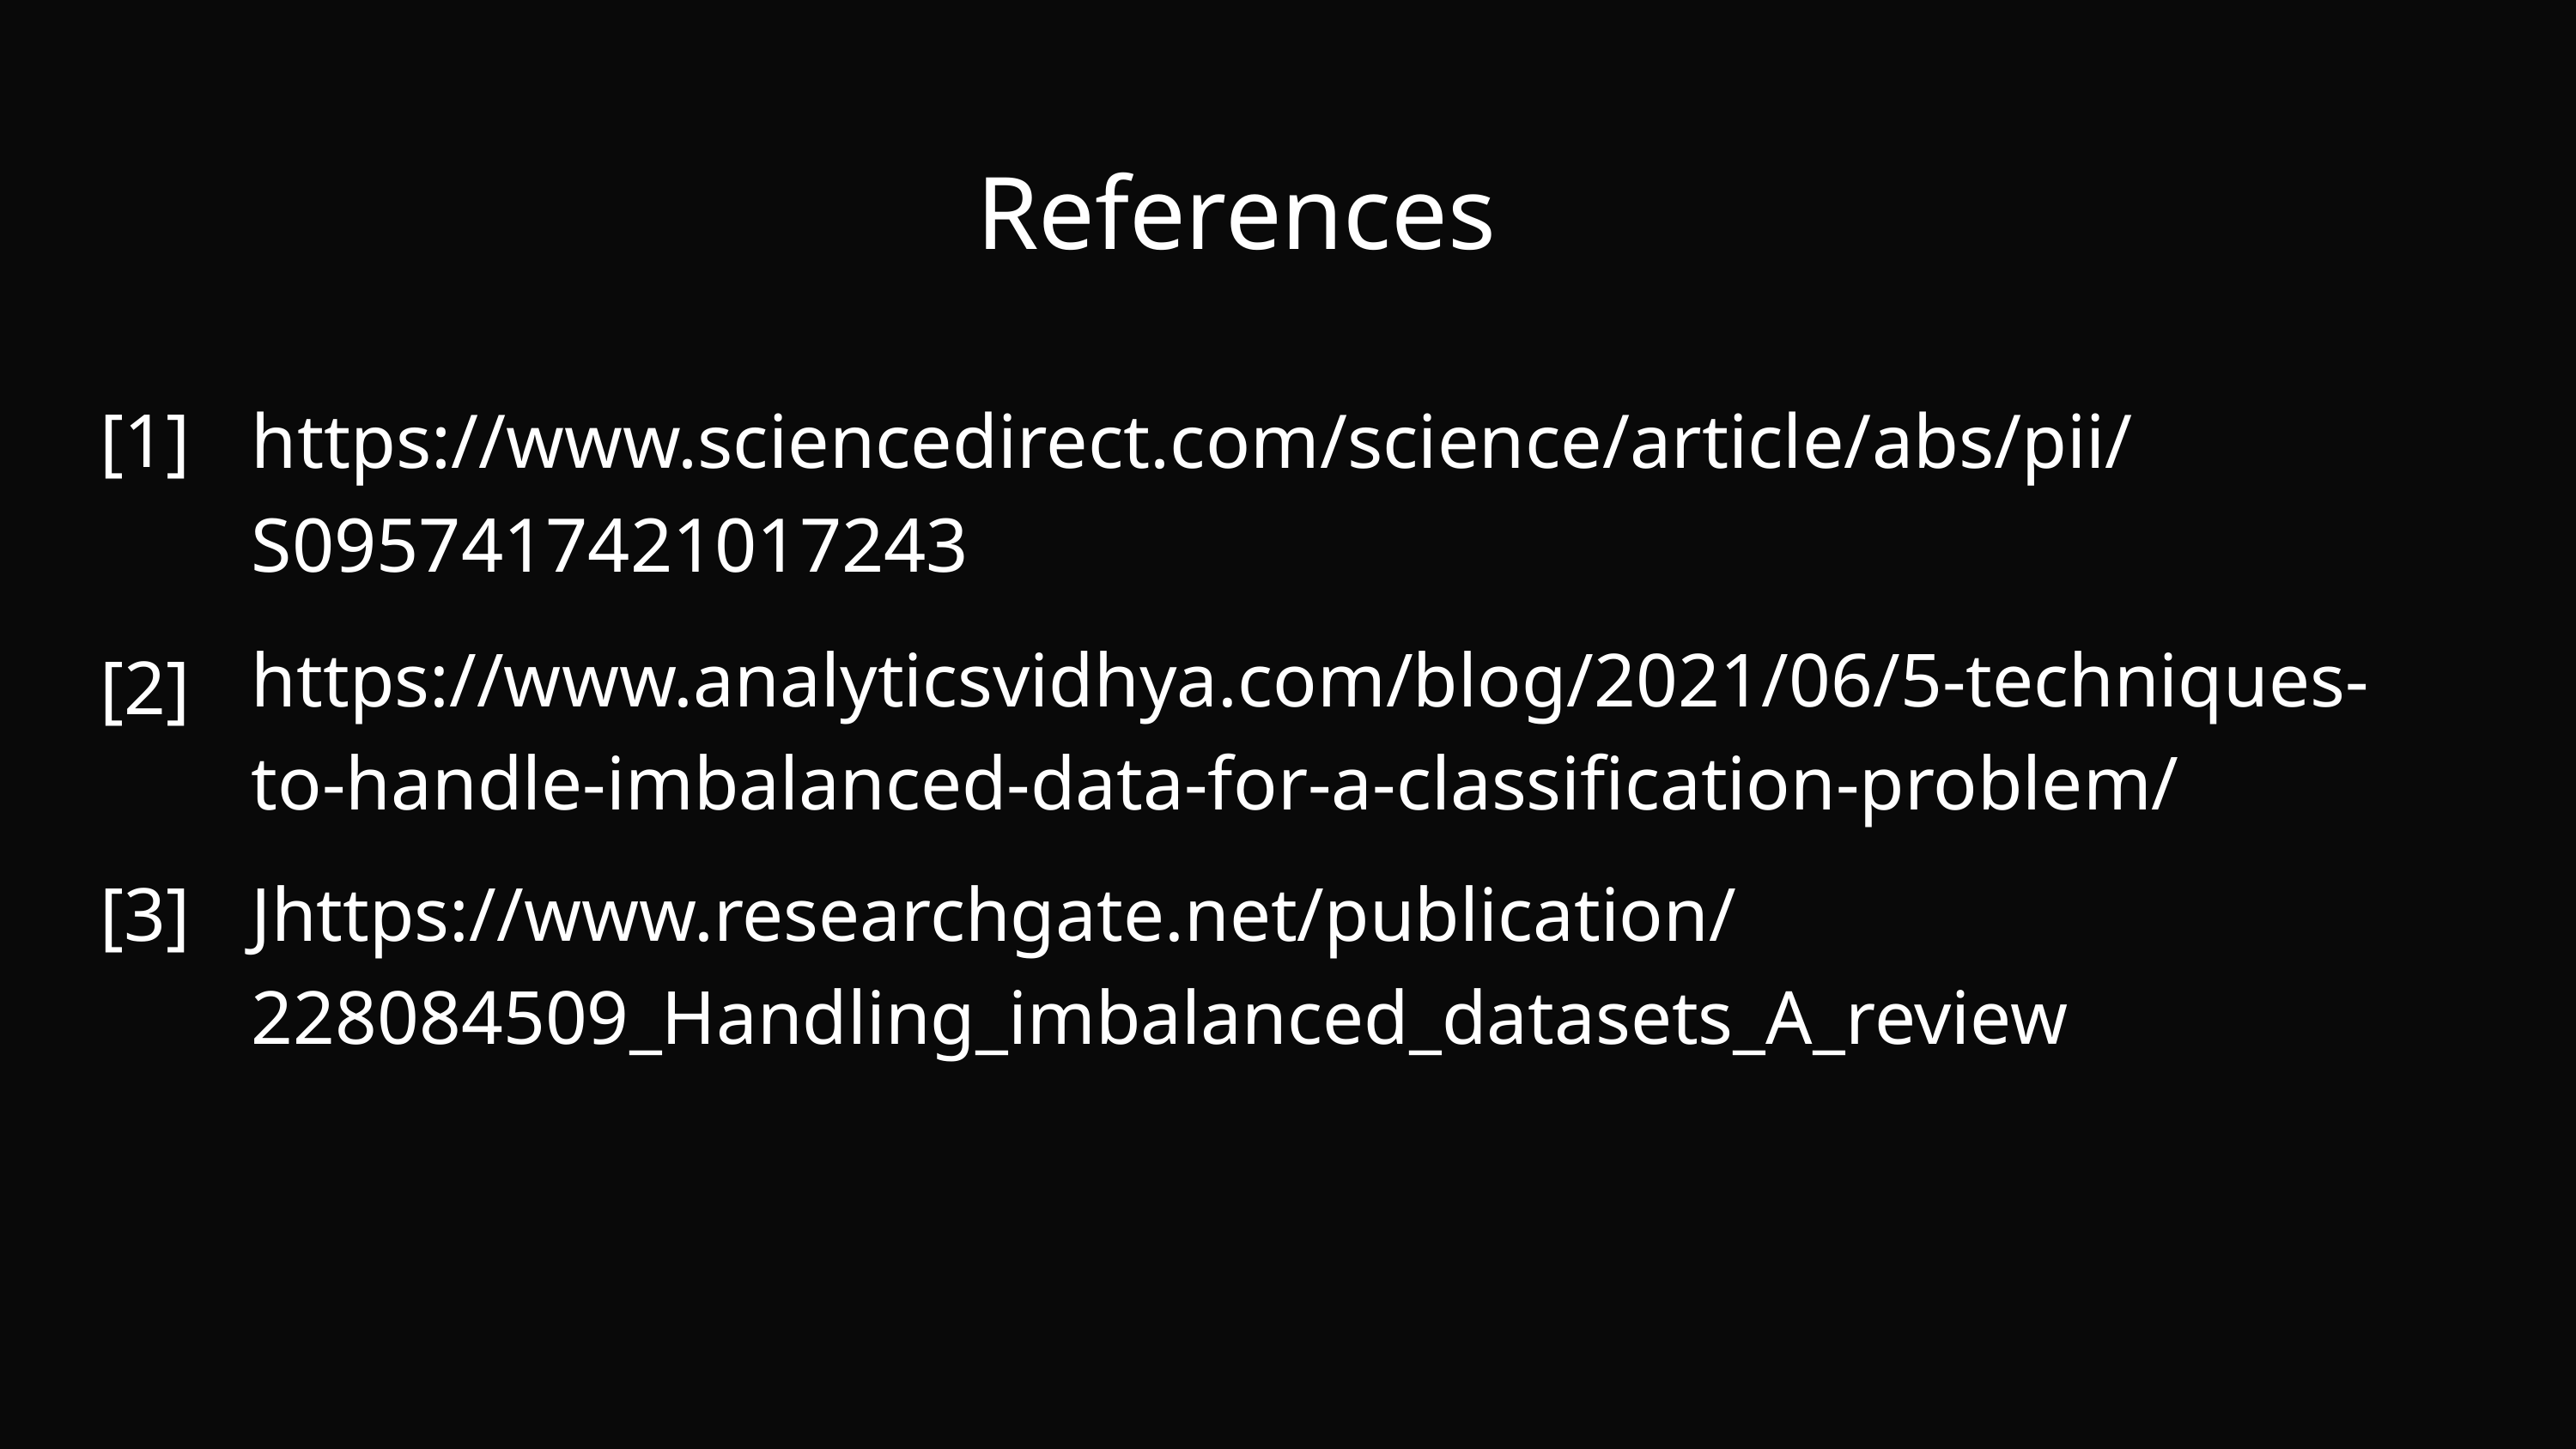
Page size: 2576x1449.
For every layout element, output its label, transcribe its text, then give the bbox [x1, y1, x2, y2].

text_box Jhttps://www.researchgate.net/publication/228084509_Handling_imbalanced_datasets_A_review [251, 852, 2462, 1058]
text_box References [928, 129, 1546, 270]
text_box [2] [90, 626, 200, 730]
text_box https://www.analyticsvidhya.com/blog/2021/06/5-techniques-to-handle-imbalanced-data-for-a-classification-problem/ [251, 619, 2462, 825]
text_box [1] [90, 379, 200, 482]
text_box [3] [90, 852, 200, 956]
text_box https://www.sciencedirect.com/science/article/abs/pii/S0957417421017243 [251, 379, 2462, 587]
